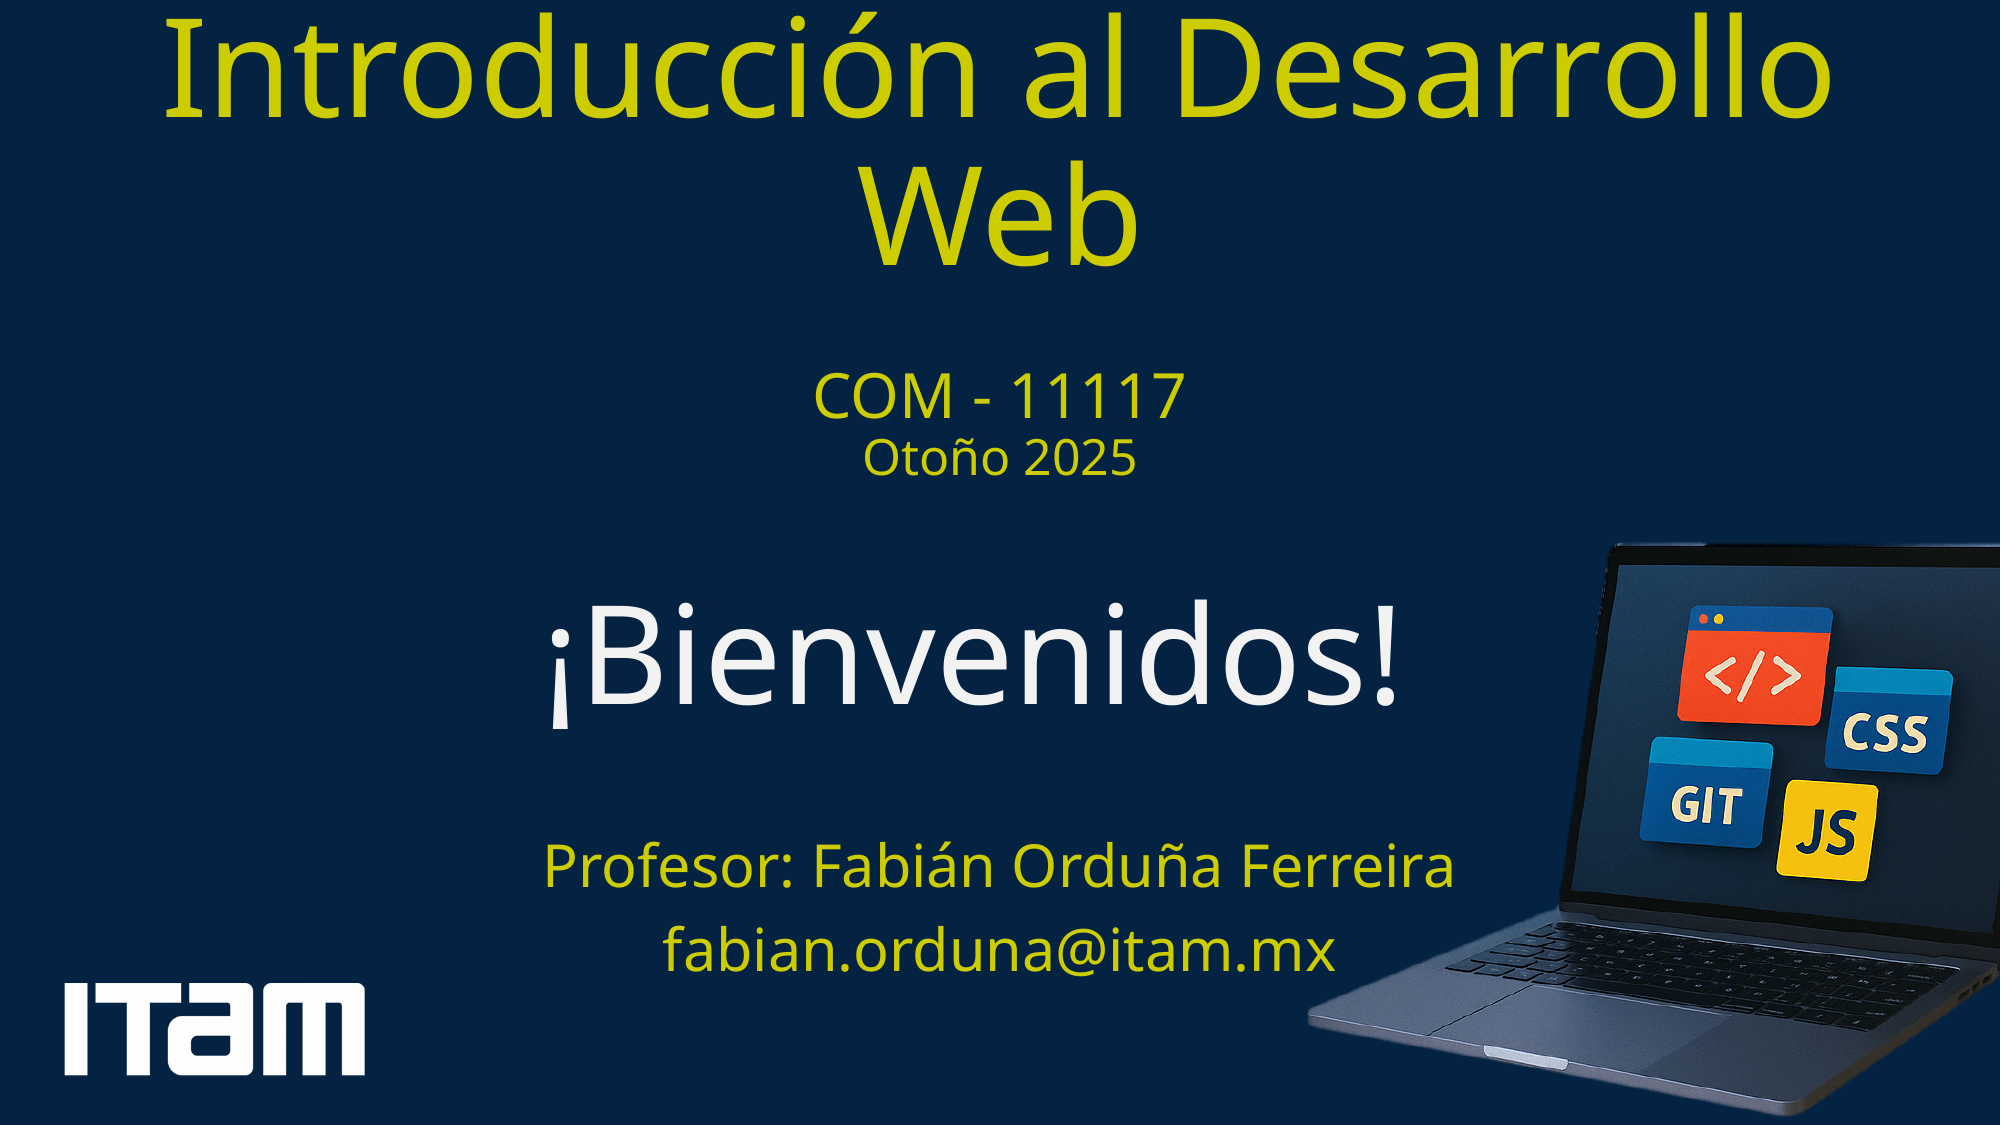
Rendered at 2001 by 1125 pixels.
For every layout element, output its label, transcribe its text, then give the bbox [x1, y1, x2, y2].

picture [0, 909, 501, 1125]
text_box ¡Bienvenidos! [443, 415, 1275, 743]
text_box COM - 11117 Otoño 2025 [521, 357, 1275, 503]
picture [1275, 200, 2000, 1125]
title Introducción al Desarrollo Web [0, 73, 2000, 303]
subtitle Profesor: Fabián Orduña Ferreira fabian.orduna@itam.mx [443, 828, 1275, 992]
